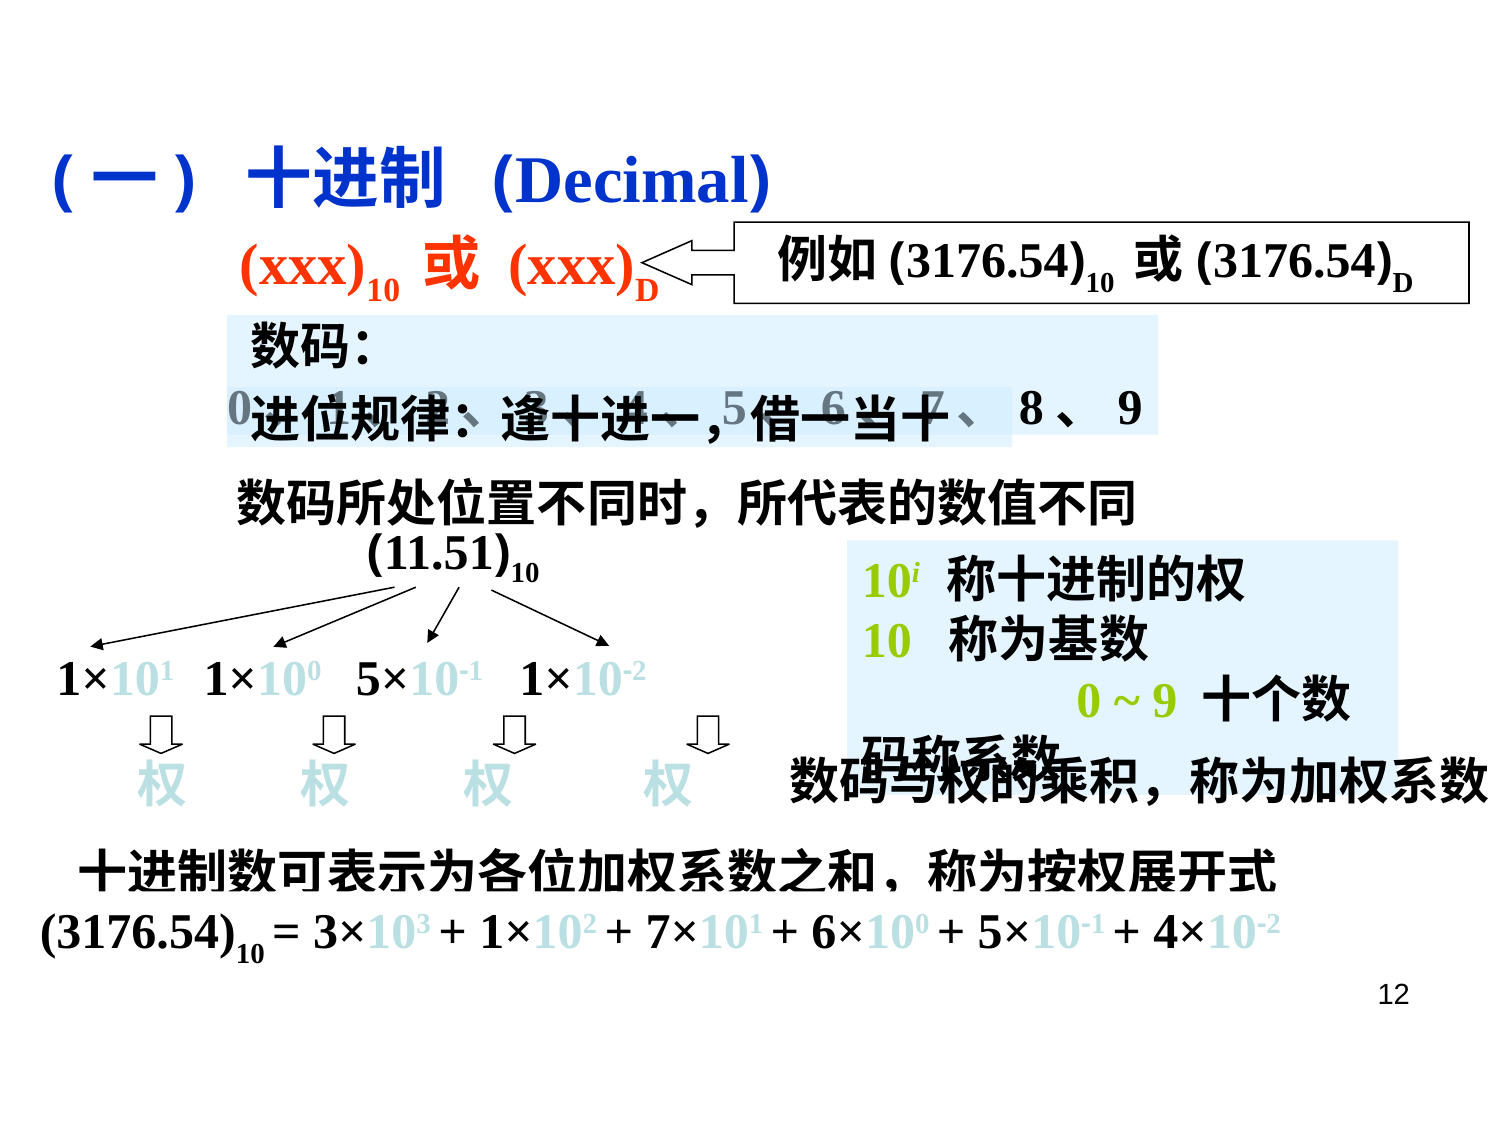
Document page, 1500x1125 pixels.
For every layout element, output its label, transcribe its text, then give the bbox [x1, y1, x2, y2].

text_box 例如(3176.54)10 或(3176.54)D [641, 222, 1469, 304]
text_box 进位规律：逢十进一，借一当十 [227, 387, 1013, 448]
text_box (一) 十进制 (Decimal) [20, 128, 1105, 224]
text_box 数码：0、1、2、3、4、5、6、7、8、9 [227, 314, 1159, 435]
slide_number 12 [1074, 977, 1426, 1047]
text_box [24, 825, 1468, 967]
text_box (xxx)10 或 (xxx)D [225, 218, 863, 316]
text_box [774, 540, 1500, 818]
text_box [41, 455, 1210, 823]
